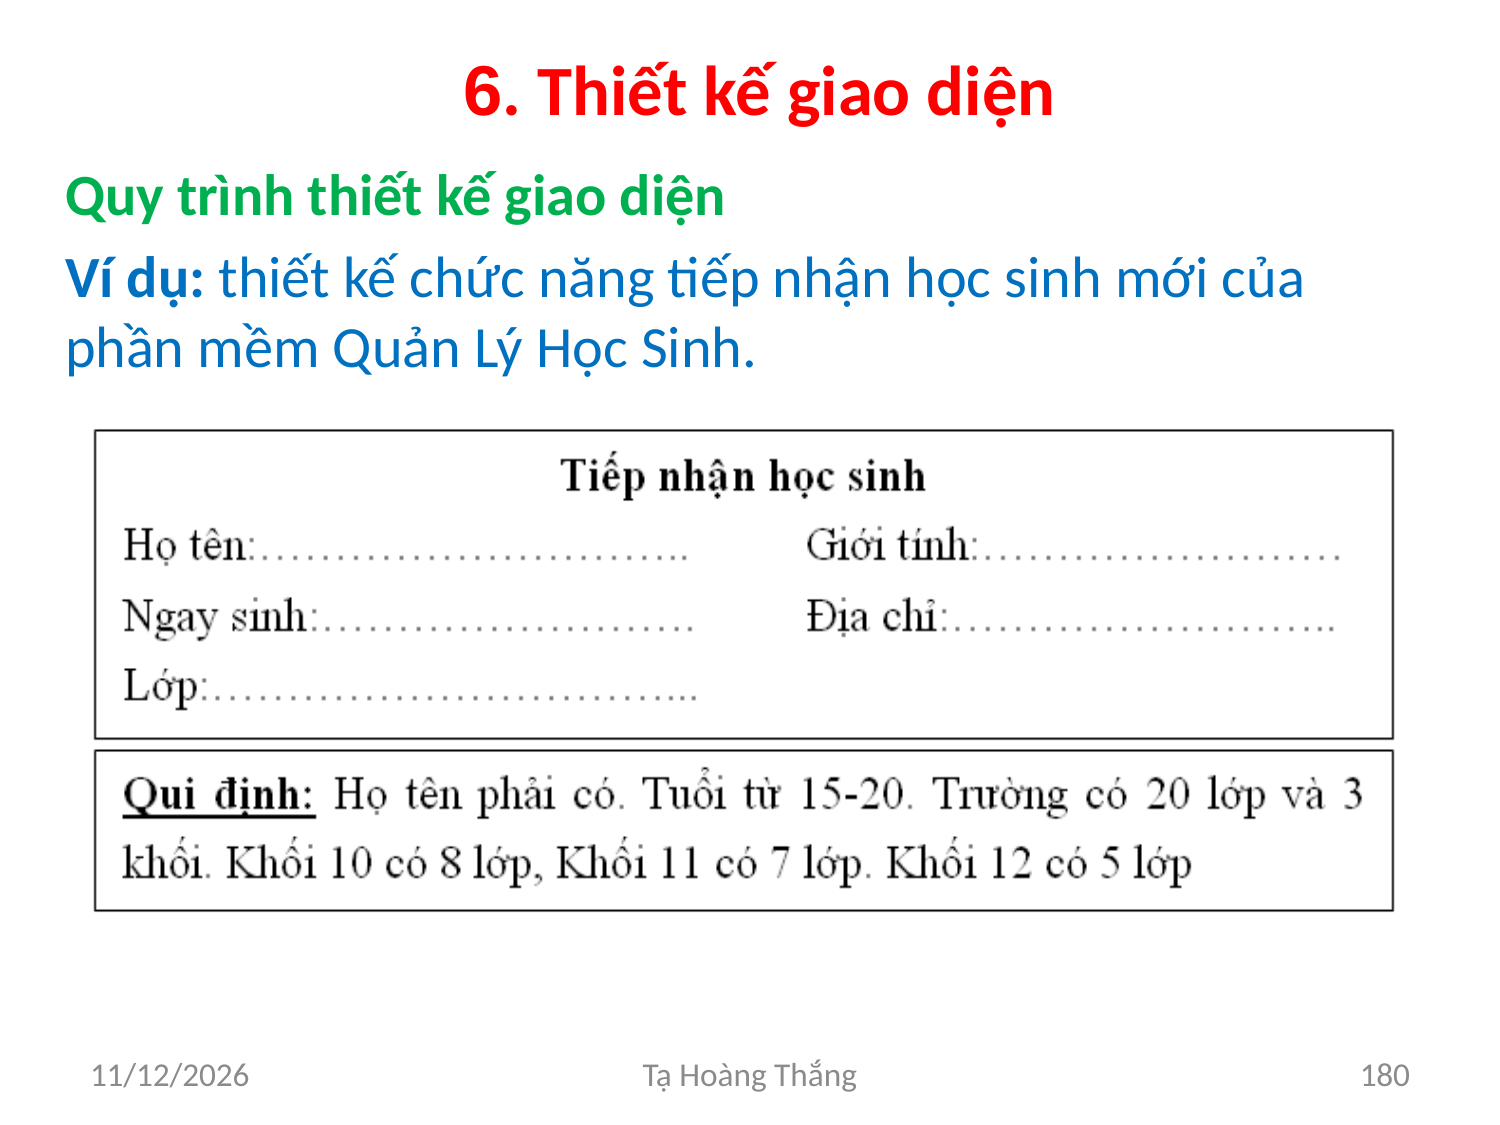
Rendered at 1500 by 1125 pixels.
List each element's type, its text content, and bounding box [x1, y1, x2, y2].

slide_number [75, 1042, 425, 1103]
slide_number 180 [1074, 1042, 1425, 1103]
title 6. Thiết kế giao diện [75, 37, 1425, 138]
subtitle Quy trình thiết kế giao diện Ví dụ: thiết kế chức năng tiếp nhận học sinh mới của phần mềm Quản Lý Học Sinh. [50, 149, 1450, 1063]
picture [87, 424, 1401, 919]
footer Tạ Hoàng Thắng [512, 1042, 988, 1103]
